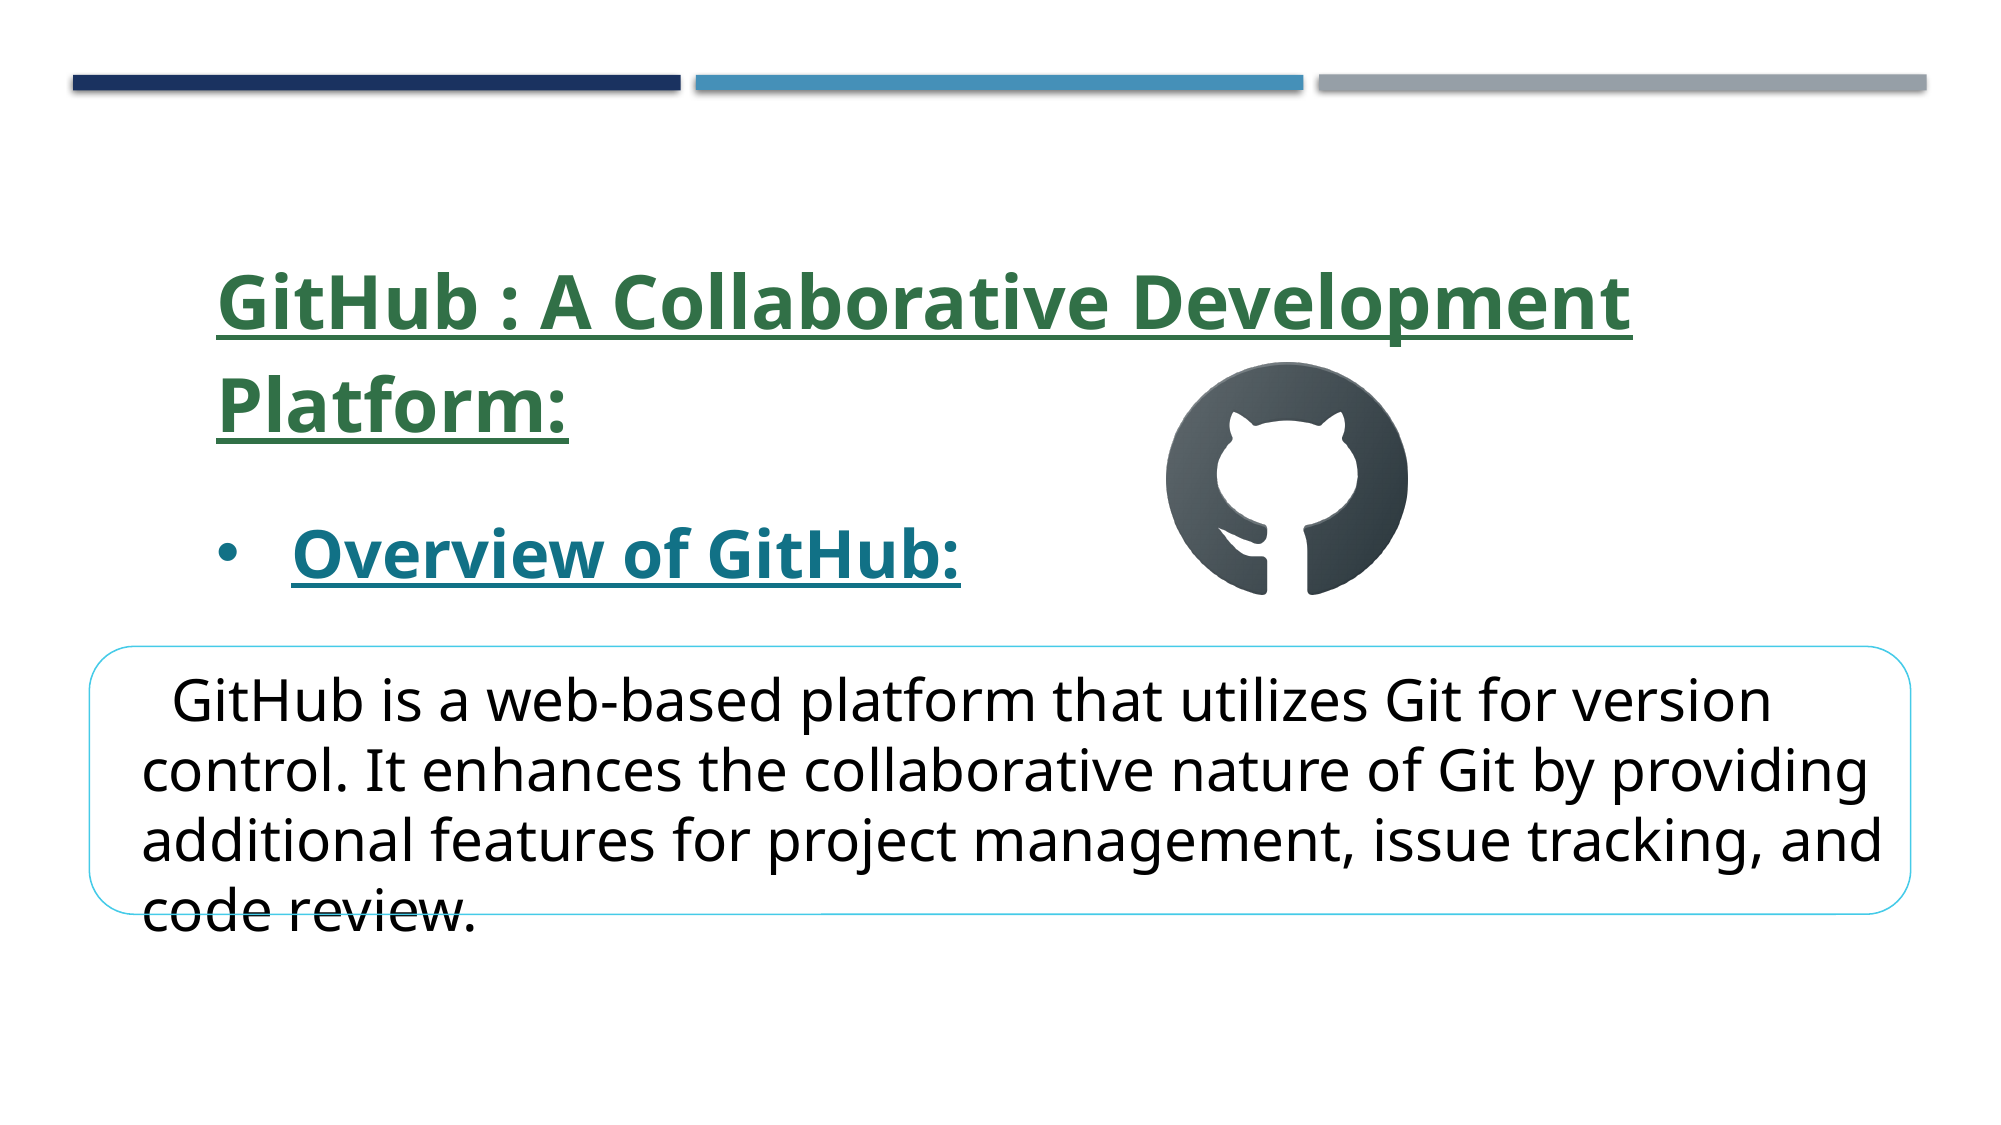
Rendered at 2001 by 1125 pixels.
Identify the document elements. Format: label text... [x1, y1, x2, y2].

text_box GitHub : A Collaborative Development Platform: Overview of GitHub: GitHub is a web-based platform that utilizes Git for version control. It enhances the collaborative nature of Git by providing additional features for project management, issue tracking, and code review. [126, 233, 1922, 951]
picture [1166, 361, 1408, 596]
text_box [89, 646, 1911, 915]
